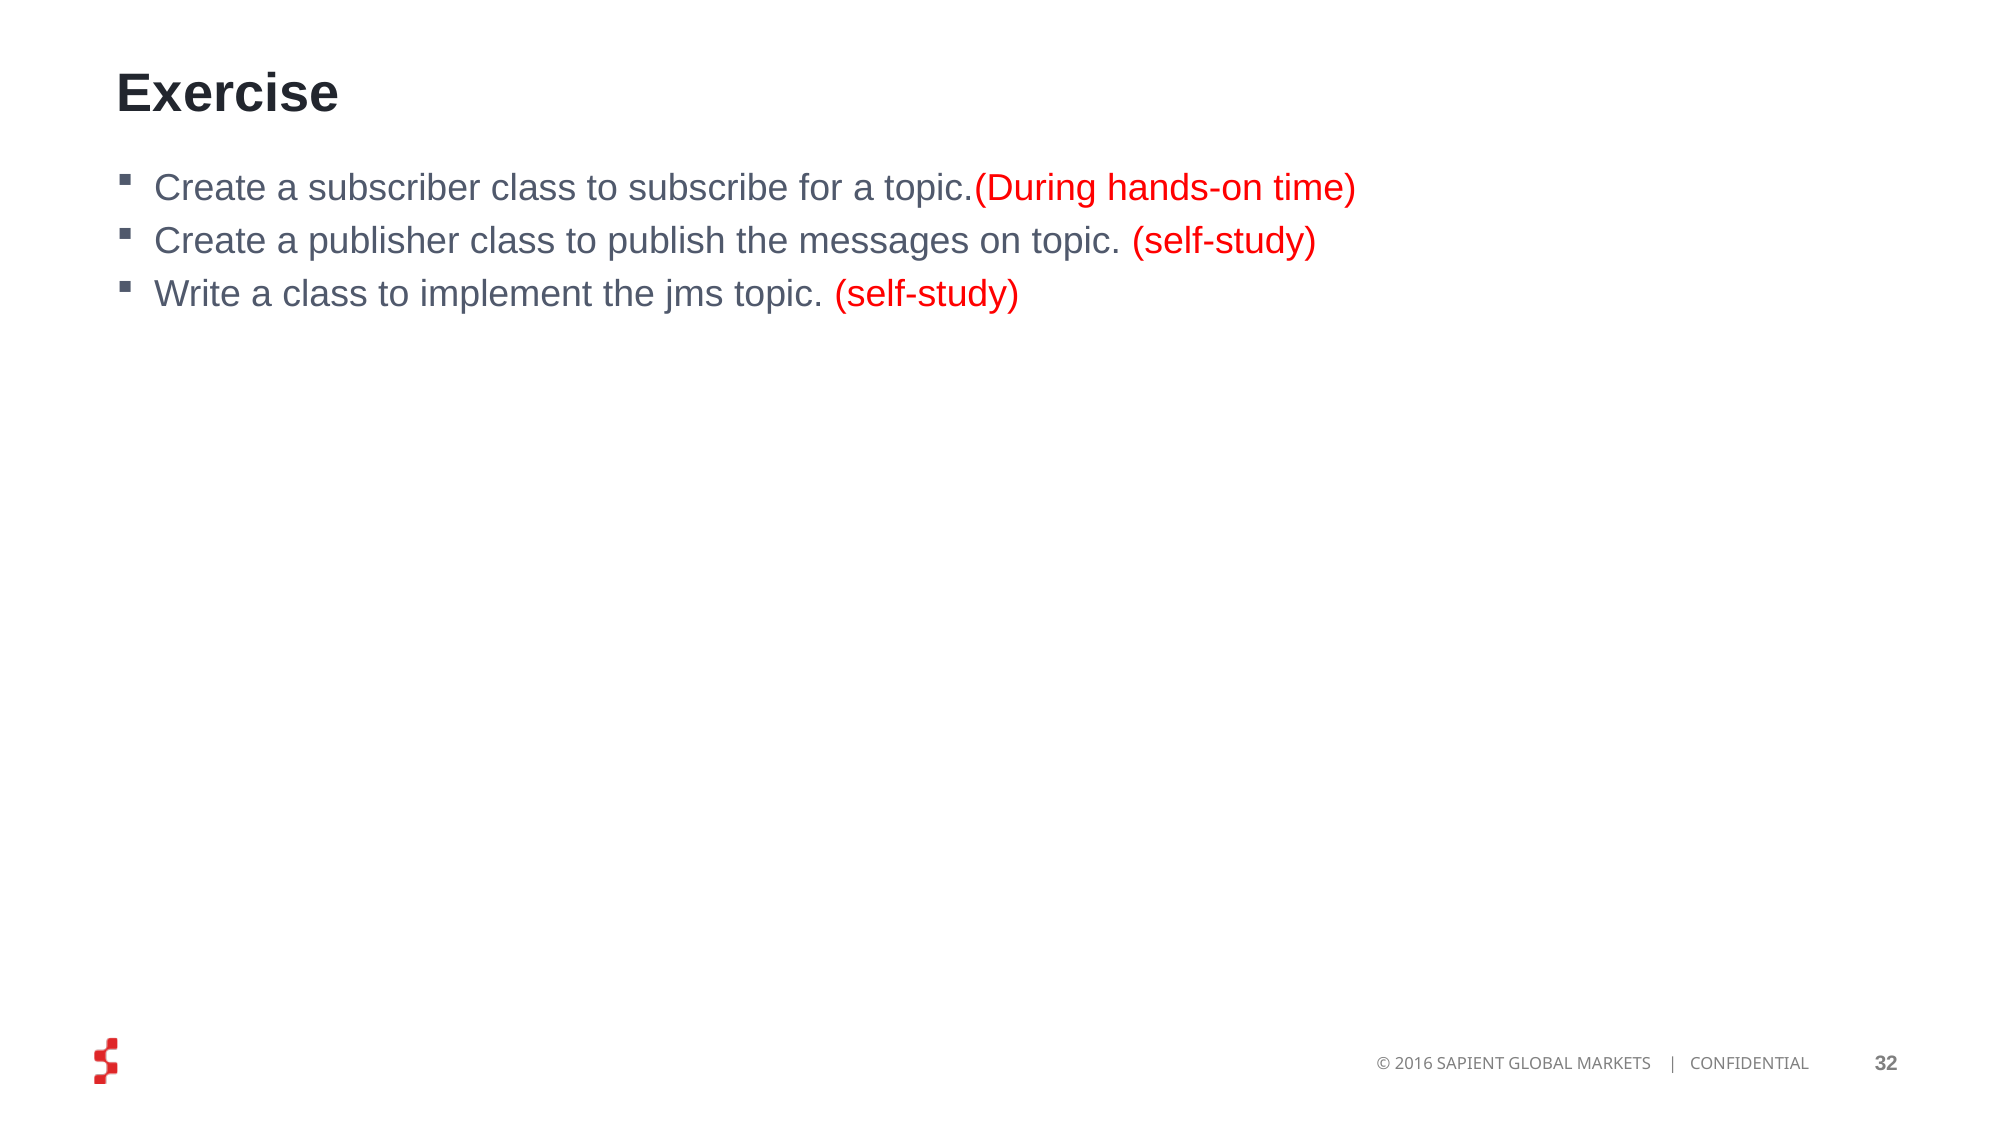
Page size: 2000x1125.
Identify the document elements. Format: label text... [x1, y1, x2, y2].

title Exercise [116, 50, 1967, 162]
list Create a subscriber class to subscribe for a topic.(During hands-on time) Create a publisher class to publish the messages on topic. (self-study) Write a class to implement the jms topic. (self-study) [116, 162, 1967, 1038]
